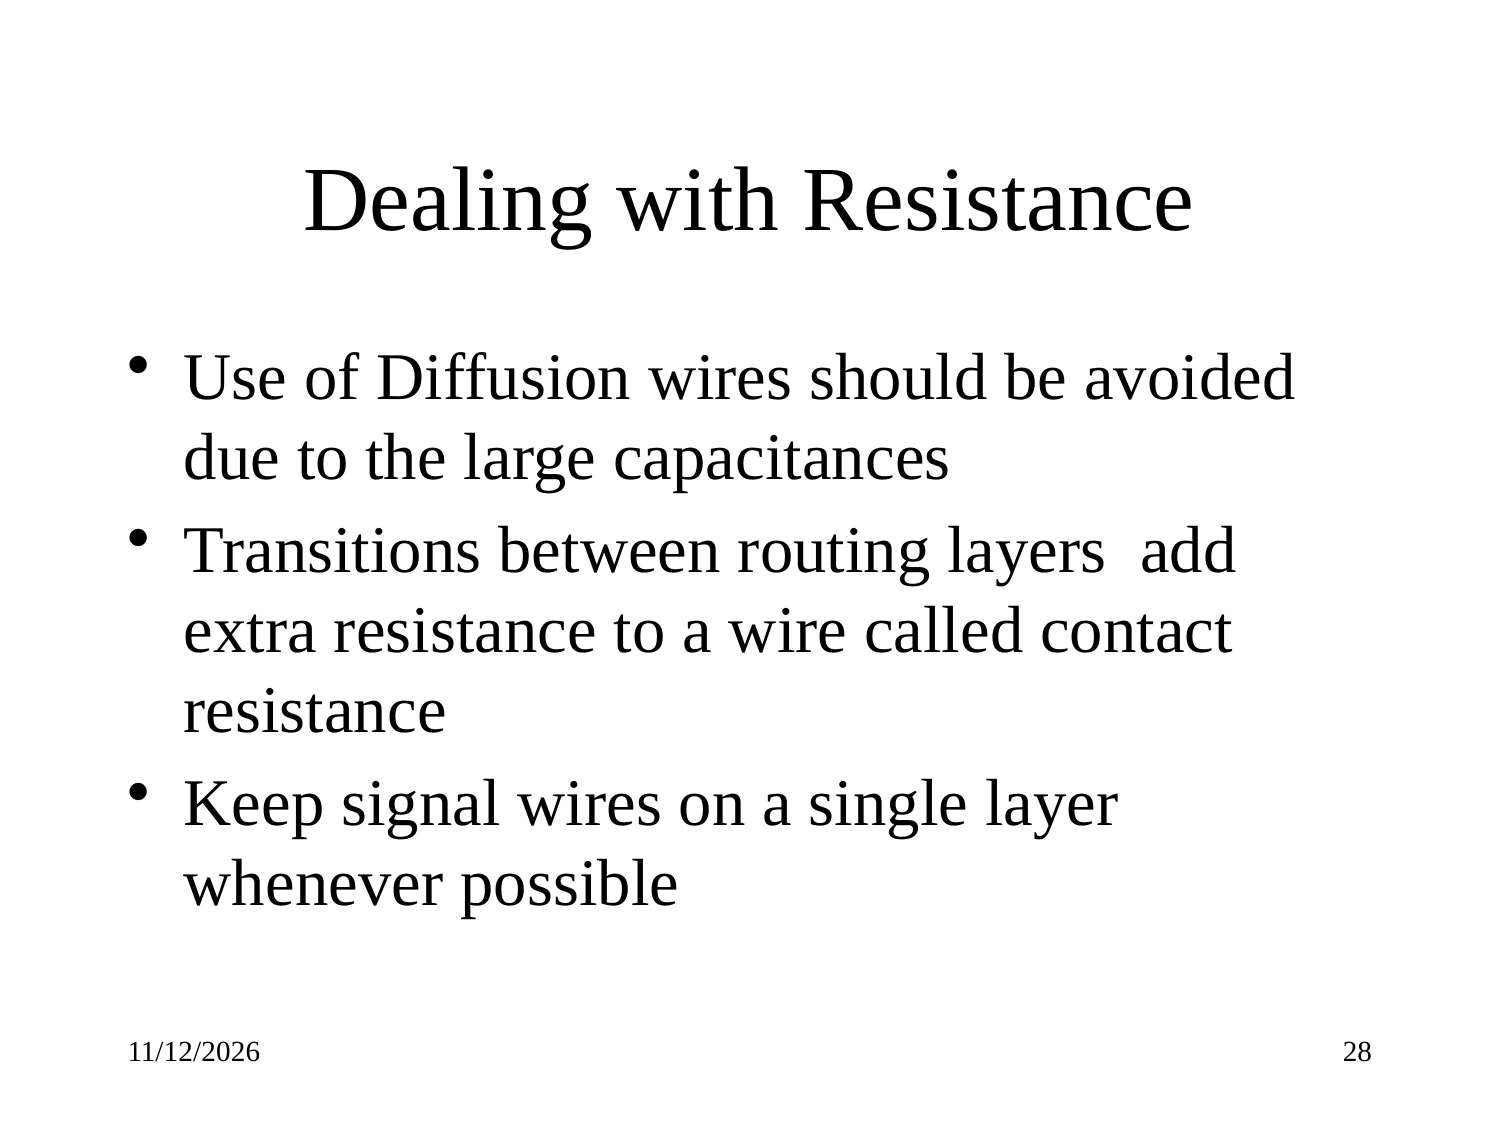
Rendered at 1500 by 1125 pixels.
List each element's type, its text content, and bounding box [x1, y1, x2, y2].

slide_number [112, 1024, 426, 1101]
list Use of Diffusion wires should be avoided due to the large capacitances Transitions between routing layers add extra resistance to a wire called contact resistance Keep signal wires on a single layer whenever possible [112, 324, 1388, 1000]
title Dealing with Resistance [112, 99, 1388, 288]
slide_number 28 [1074, 1024, 1388, 1101]
